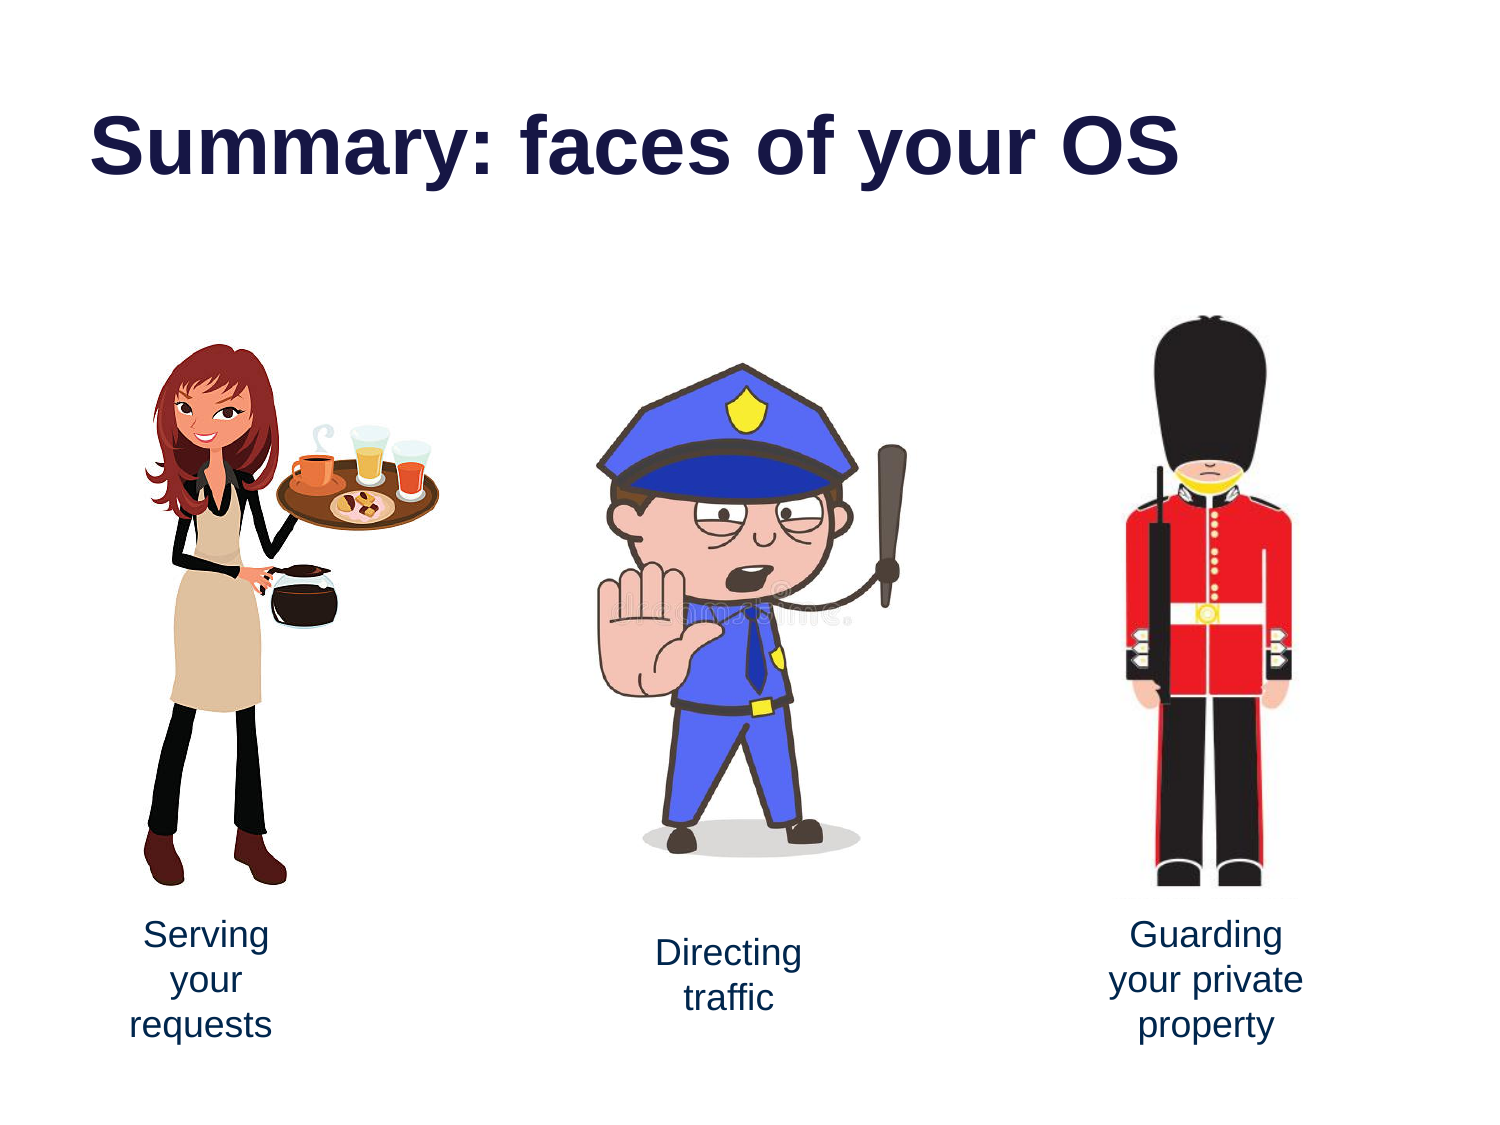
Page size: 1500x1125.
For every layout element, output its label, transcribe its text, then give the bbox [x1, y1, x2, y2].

title Summary: faces of your OS [75, 0, 1425, 200]
text_box Serving your requests [87, 902, 325, 1052]
text_box Guarding your private property [1087, 902, 1325, 1052]
picture [112, 249, 1026, 949]
text_box Directing traffic [609, 958, 848, 1025]
picture [1102, 298, 1326, 899]
